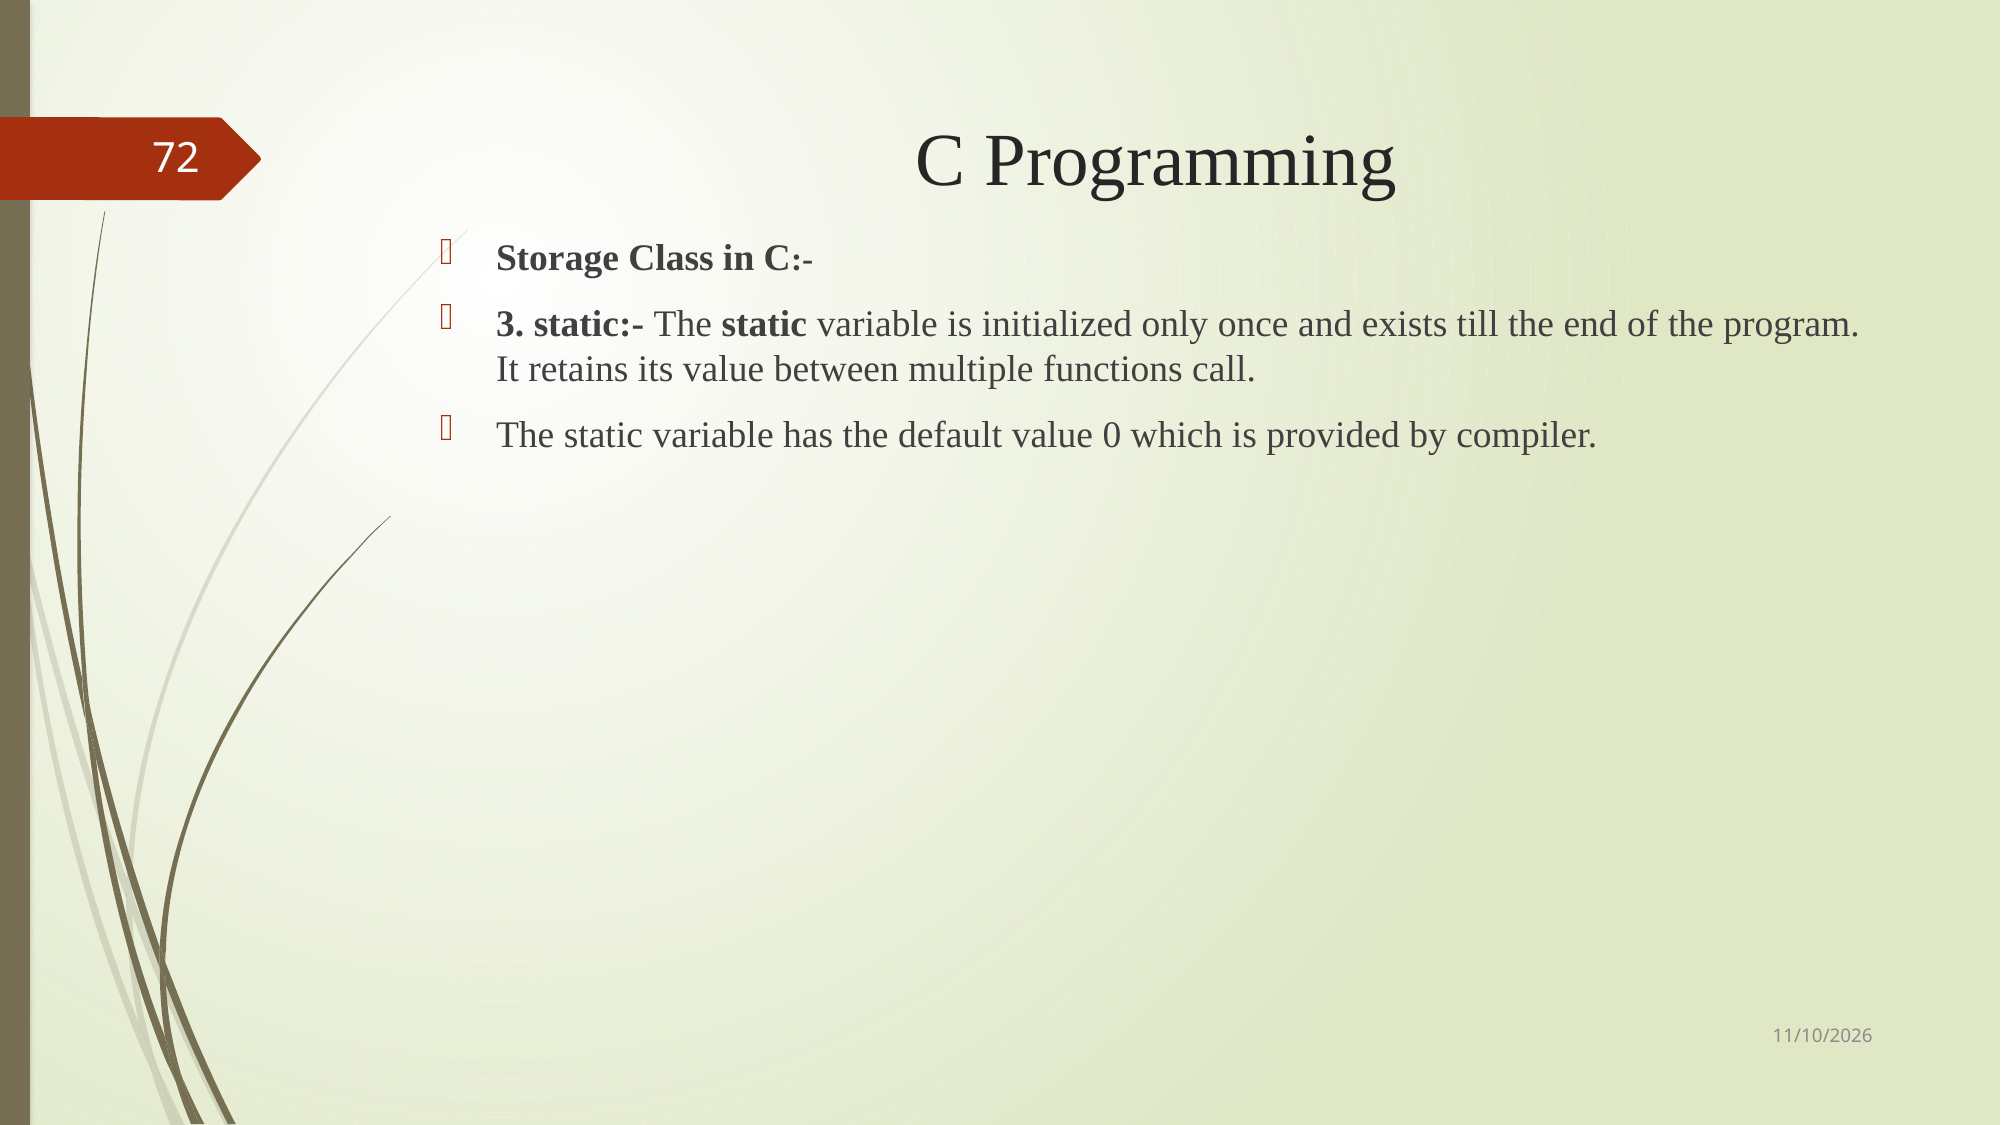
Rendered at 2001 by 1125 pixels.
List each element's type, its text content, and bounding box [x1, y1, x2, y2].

list Storage Class in C:- 3. static:- The static variable is initialized only once and exists till the end of the program. It retains its value between multiple functions call. The static variable has the default value 0 which is provided by compiler. [424, 225, 1888, 845]
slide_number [1699, 1005, 1888, 1067]
slide_number 72 [87, 129, 216, 190]
title C Programming [425, 102, 1888, 225]
